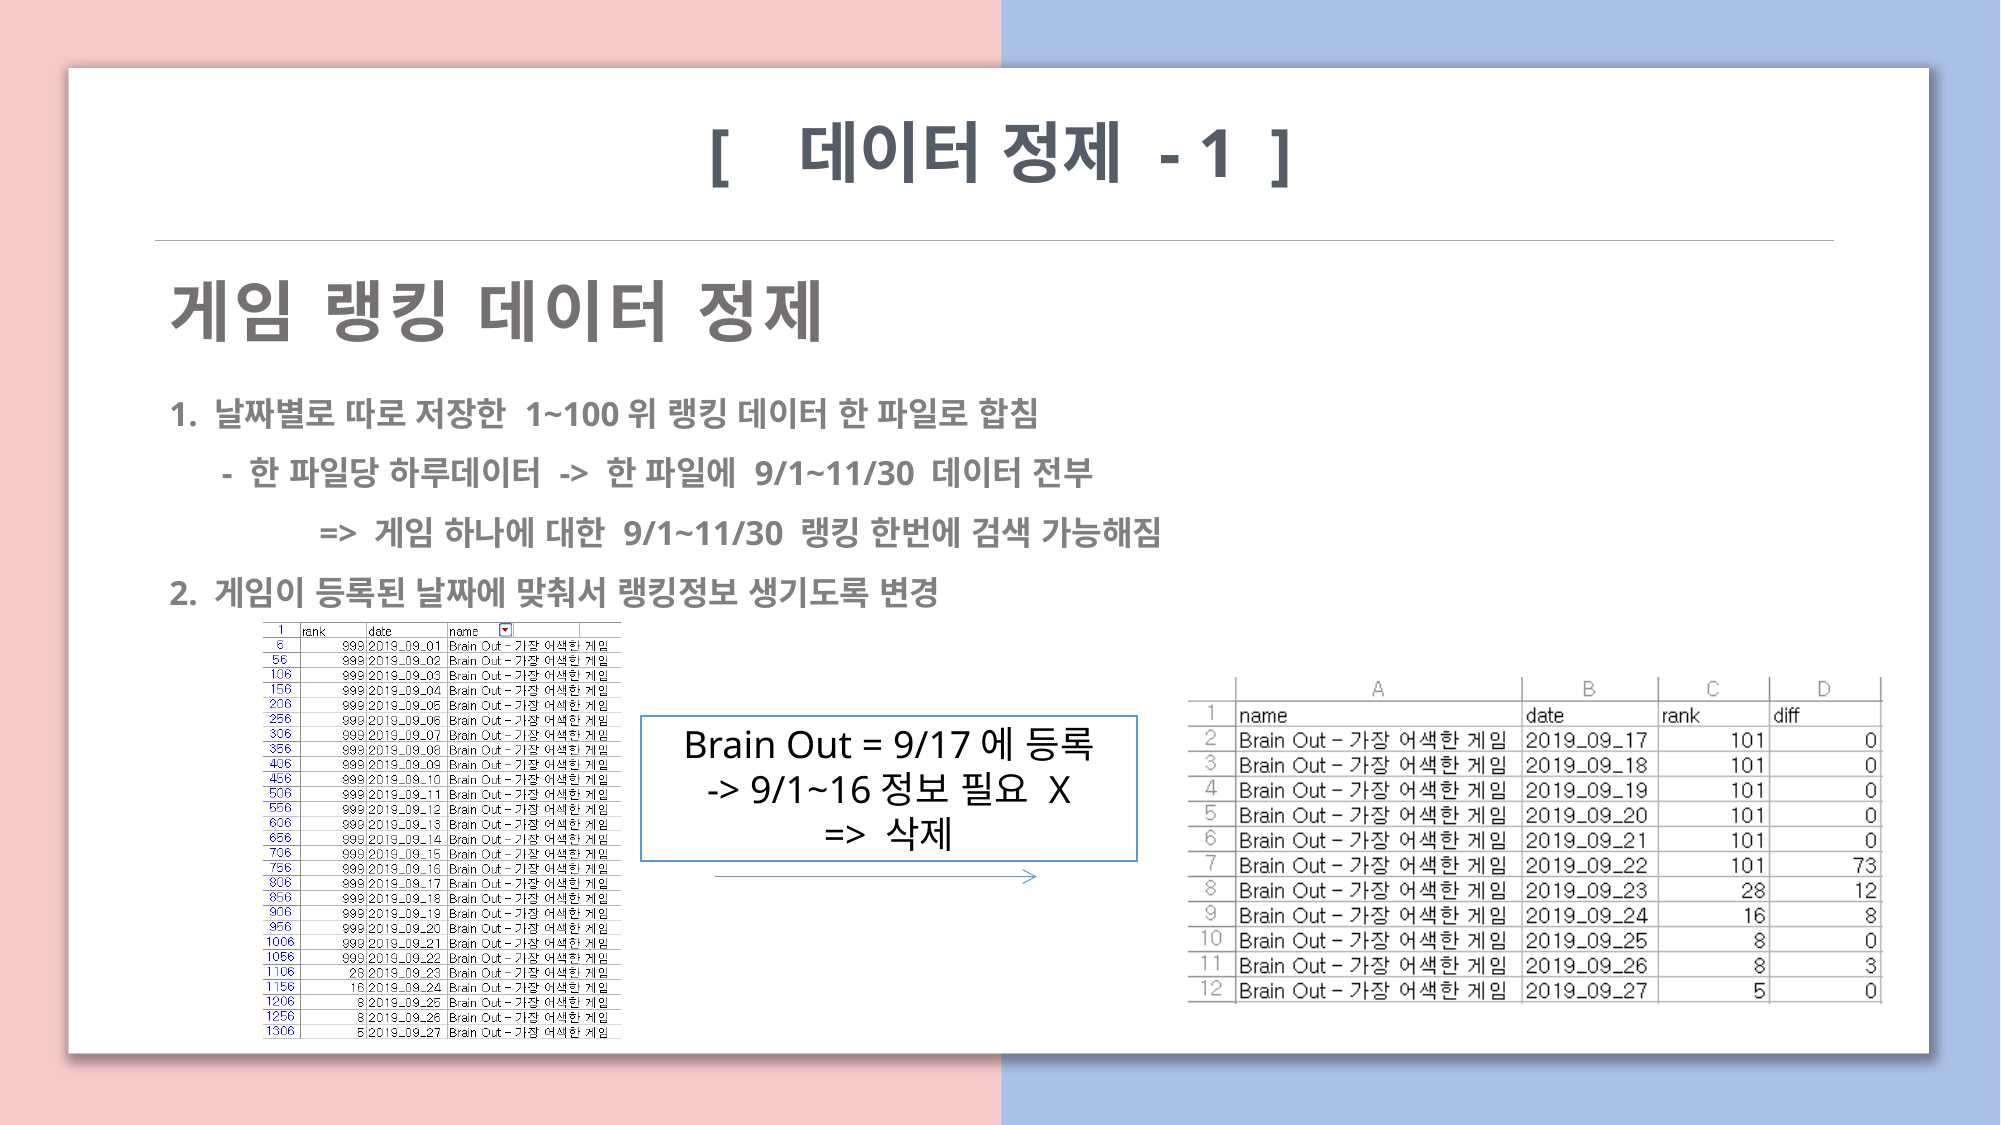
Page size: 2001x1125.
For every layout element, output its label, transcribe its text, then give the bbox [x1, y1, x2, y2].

text_box [ 데이터 정제 - 1 ] [363, 102, 1639, 209]
text_box Brain Out = 9/17에 등록 -> 9/1~16정보 필요 X => 삭제 [640, 715, 1138, 862]
picture [0, 0, 2001, 1125]
text_box 1. 날짜별로 따로 저장한 1~100위 랭킹 데이터 한 파일로 합침 - 한 파일당 하루데이터 -> 한 파일에 9/1~11/30 데이터 전부 => 게임 하나에 대한 9/1~11/30 랭킹 한번에 검색 가능해짐 2. 게임이 등록된 날짜에 맞춰서 랭킹정보 생기도록 변경 [154, 365, 1415, 620]
text_box 게임 랭킹 데이터 정제 [154, 262, 1369, 358]
